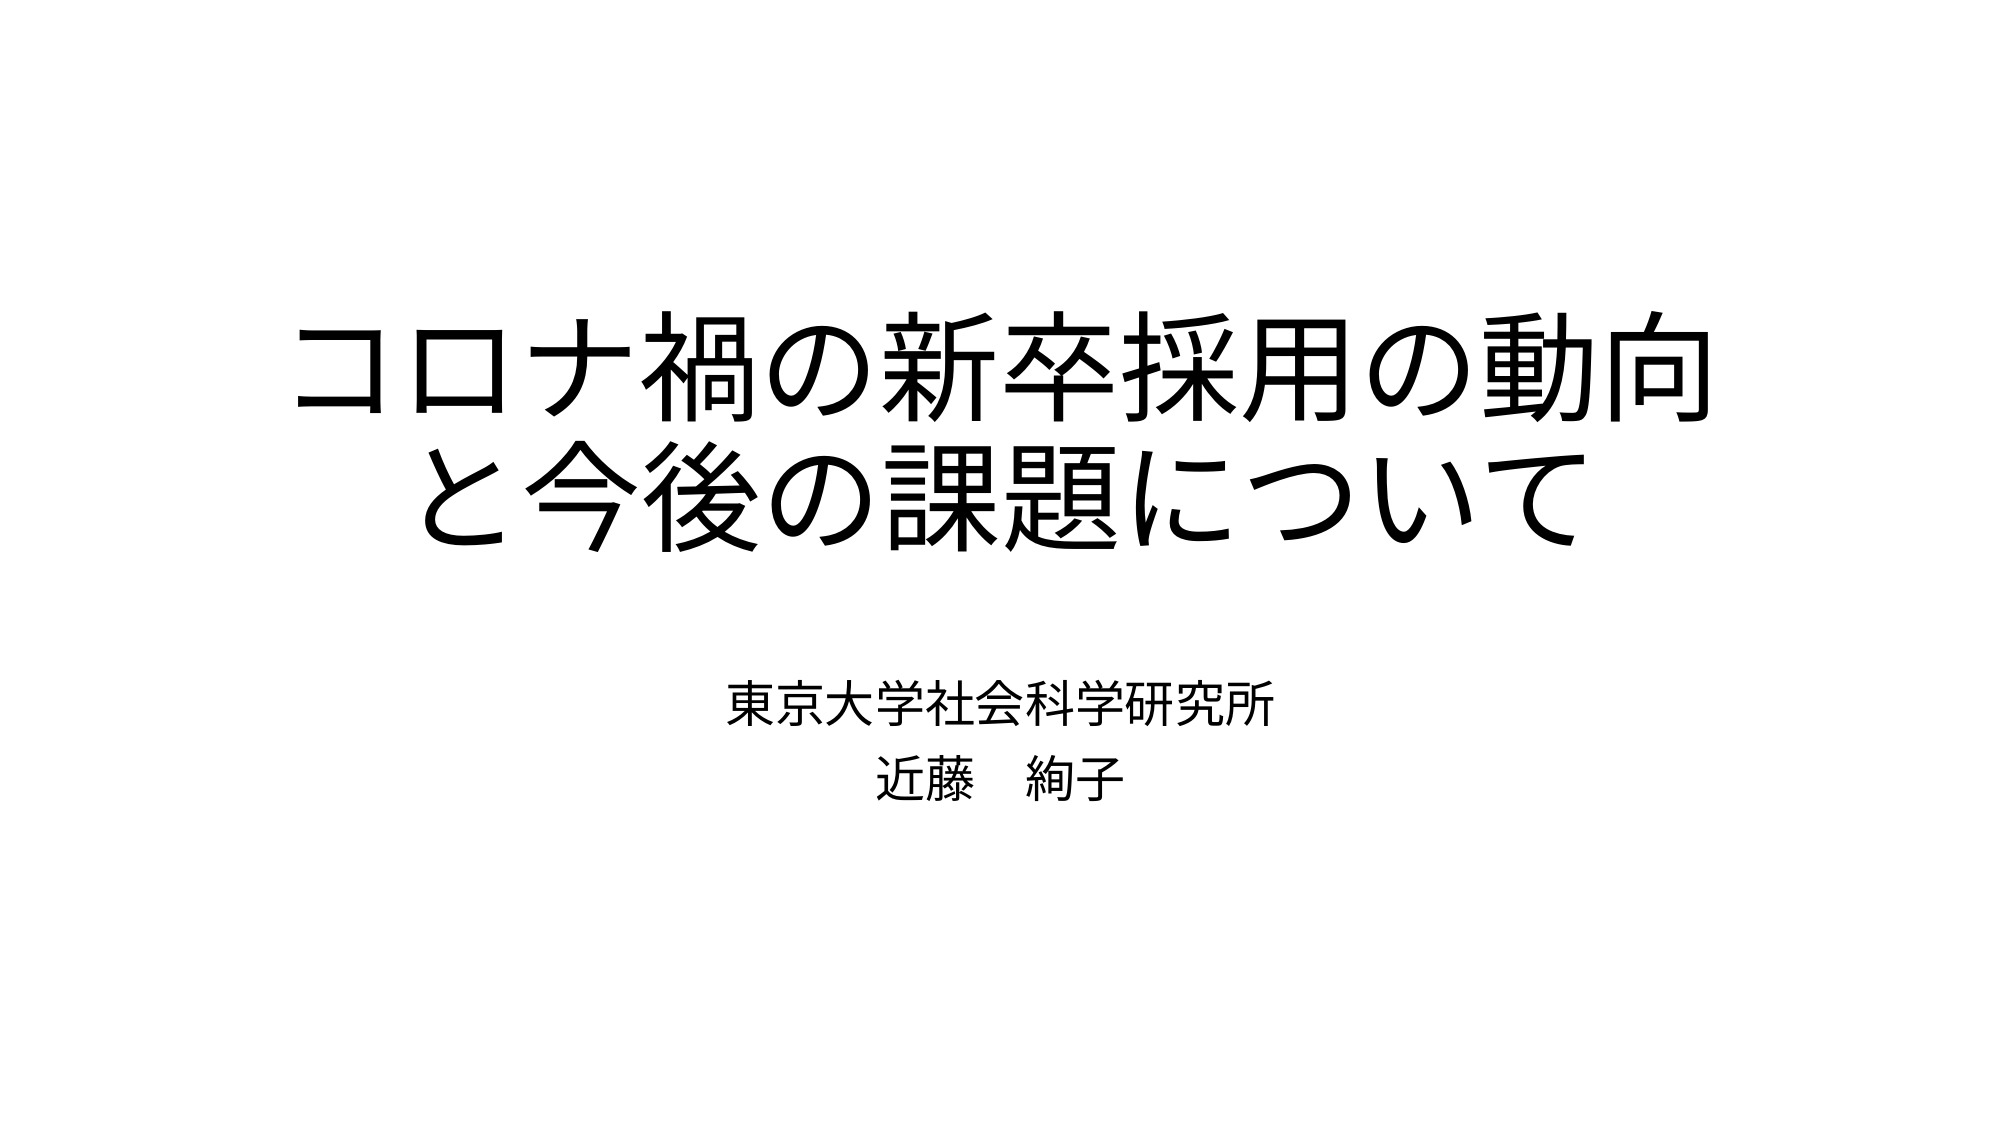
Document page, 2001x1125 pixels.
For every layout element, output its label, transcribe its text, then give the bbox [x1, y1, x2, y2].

title コロナ禍の新卒採用の動向 と今後の課題について [249, 184, 1750, 576]
subtitle 東京大学社会科学研究所 近藤 絢子 [249, 590, 1750, 863]
